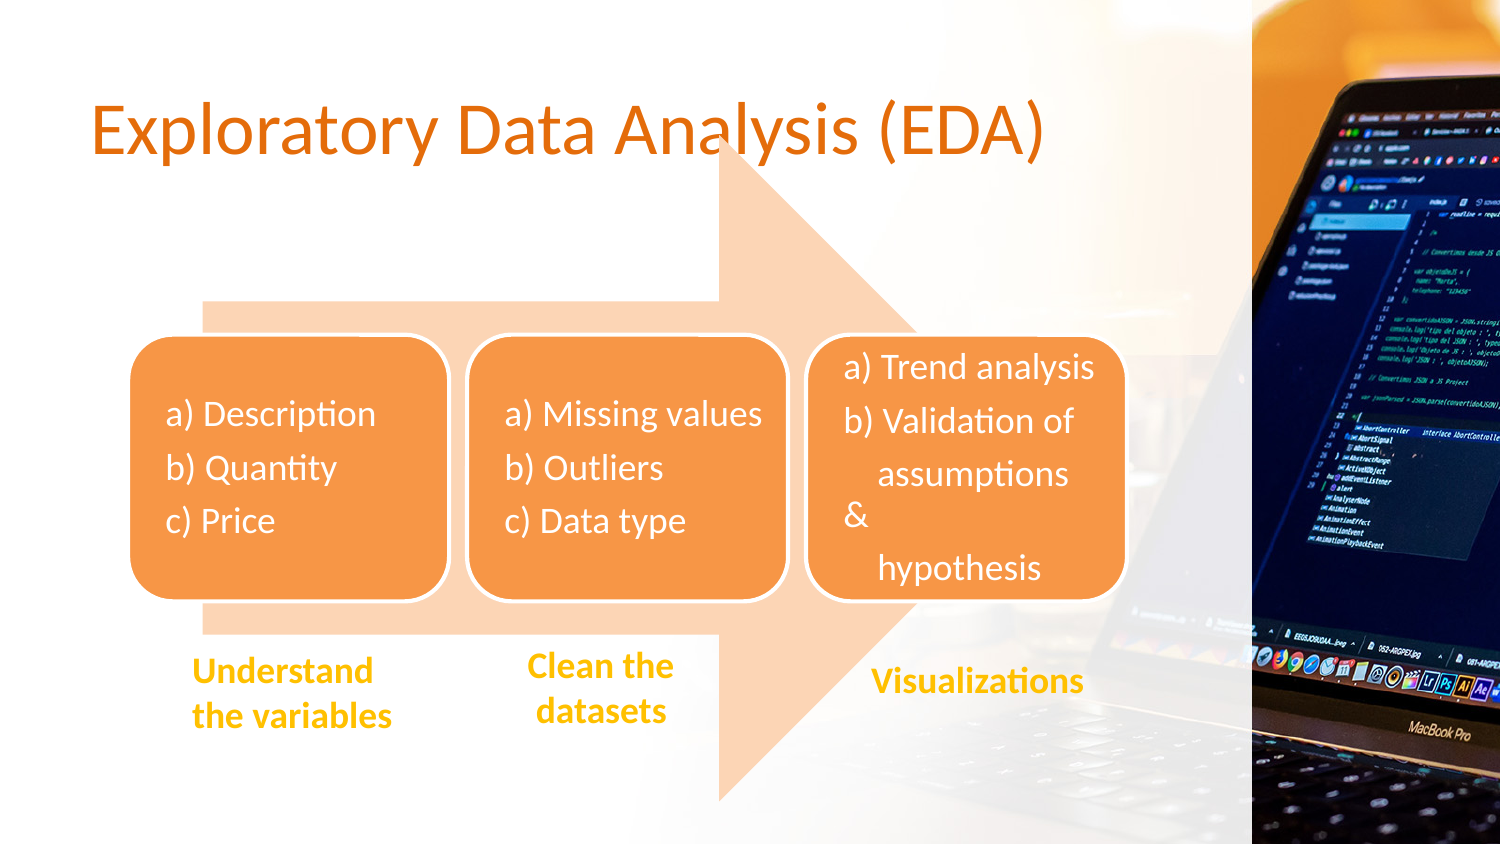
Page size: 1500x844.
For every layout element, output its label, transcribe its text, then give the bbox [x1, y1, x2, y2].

picture [0, 0, 1500, 844]
title Exploratory Data Analysis (EDA) [75, 61, 1226, 187]
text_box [127, 134, 1128, 802]
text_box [86, 88, 1227, 798]
